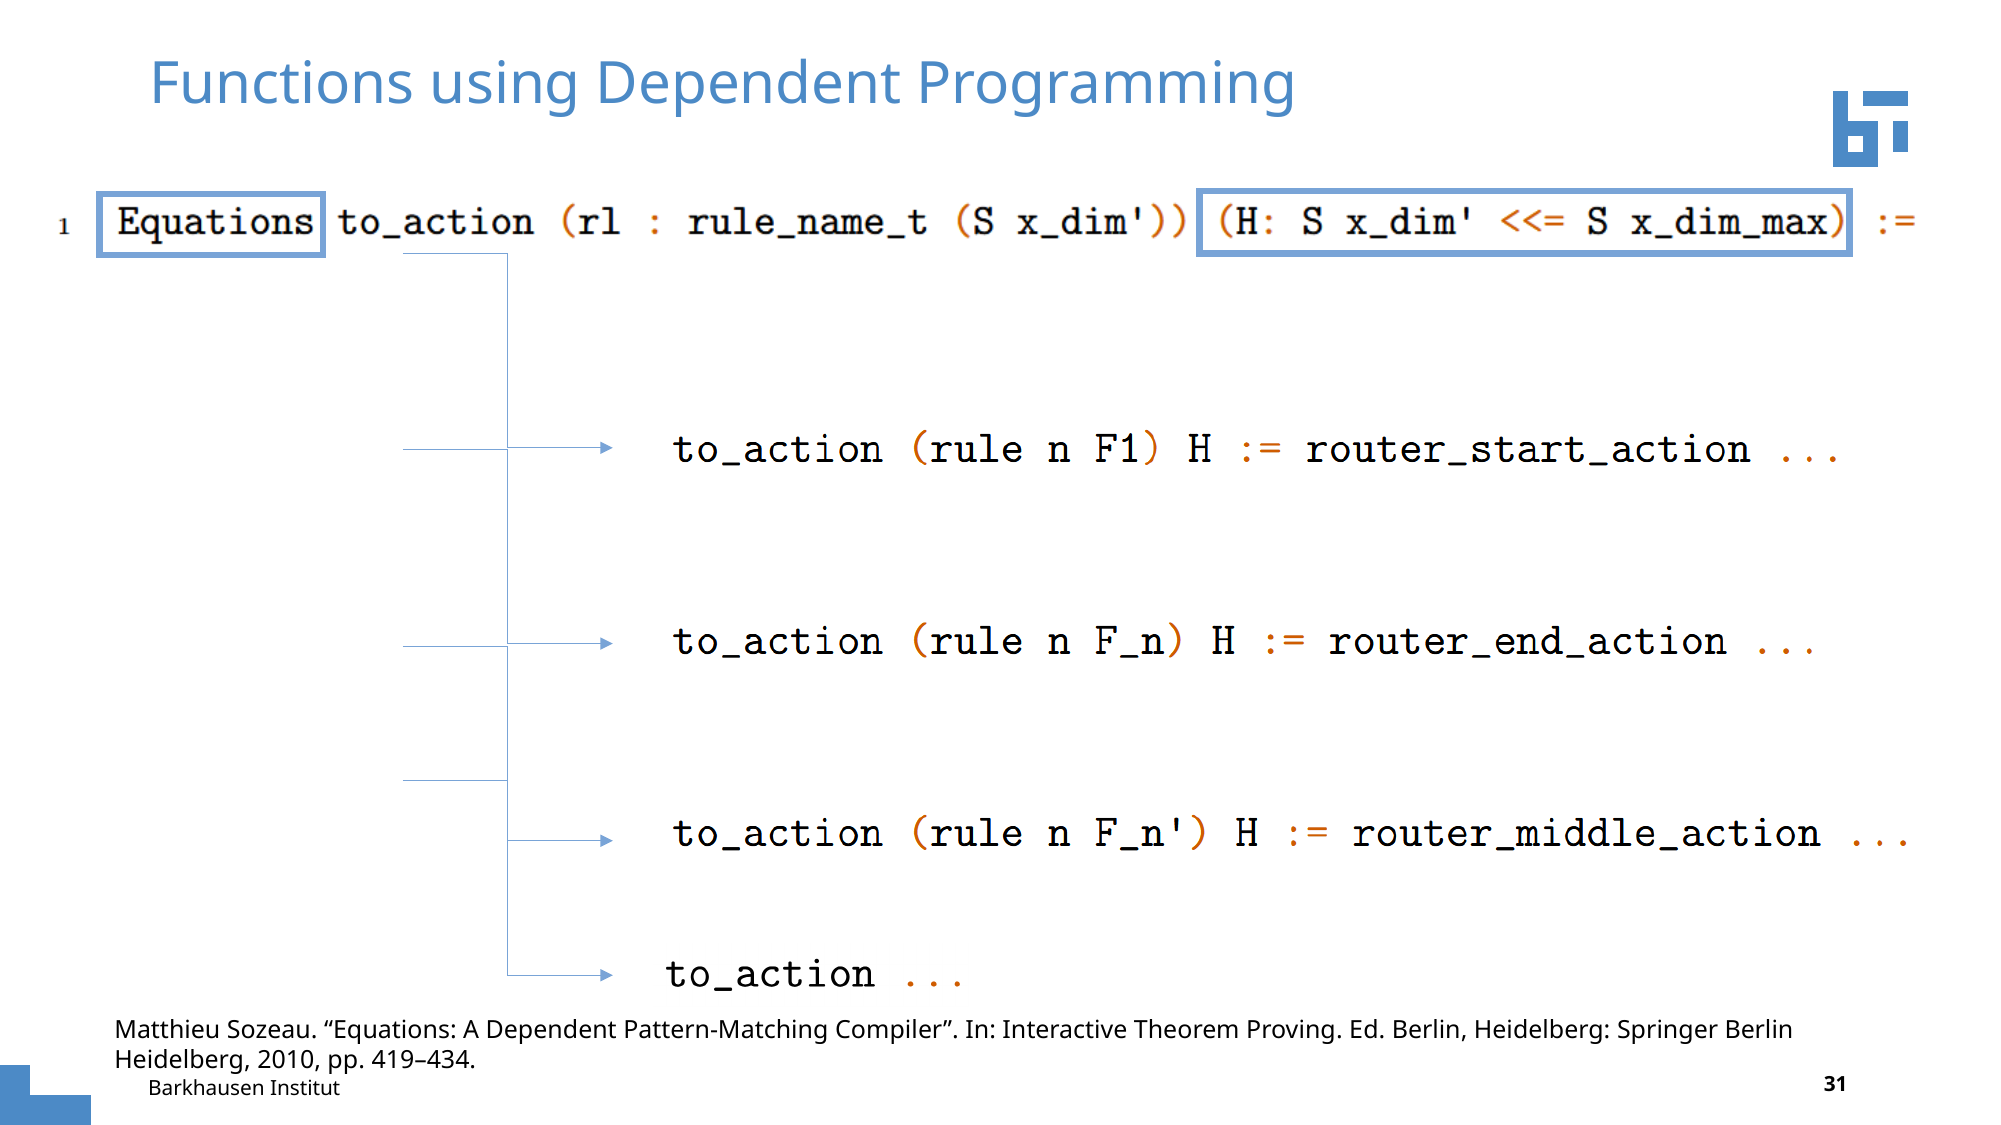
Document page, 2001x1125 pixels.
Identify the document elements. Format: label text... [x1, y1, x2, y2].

text_box Matthieu Sozeau. “Equations: A Dependent Pattern-Matching Compiler”. In: Interactive Theorem Proving. Ed. Berlin, Heidelberg: Springer Berlin Heidelberg, 2010, pp. 419–434. [99, 1006, 1880, 1082]
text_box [402, 449, 613, 644]
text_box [402, 780, 613, 976]
picture [653, 612, 1930, 675]
slide_number 31 [1769, 1082, 1863, 1105]
picture [653, 809, 1930, 873]
picture [653, 943, 969, 1007]
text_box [402, 253, 613, 448]
title Functions using Dependent Programming [149, 47, 1770, 180]
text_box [402, 646, 613, 780]
picture [49, 193, 1930, 257]
picture [653, 411, 1930, 498]
